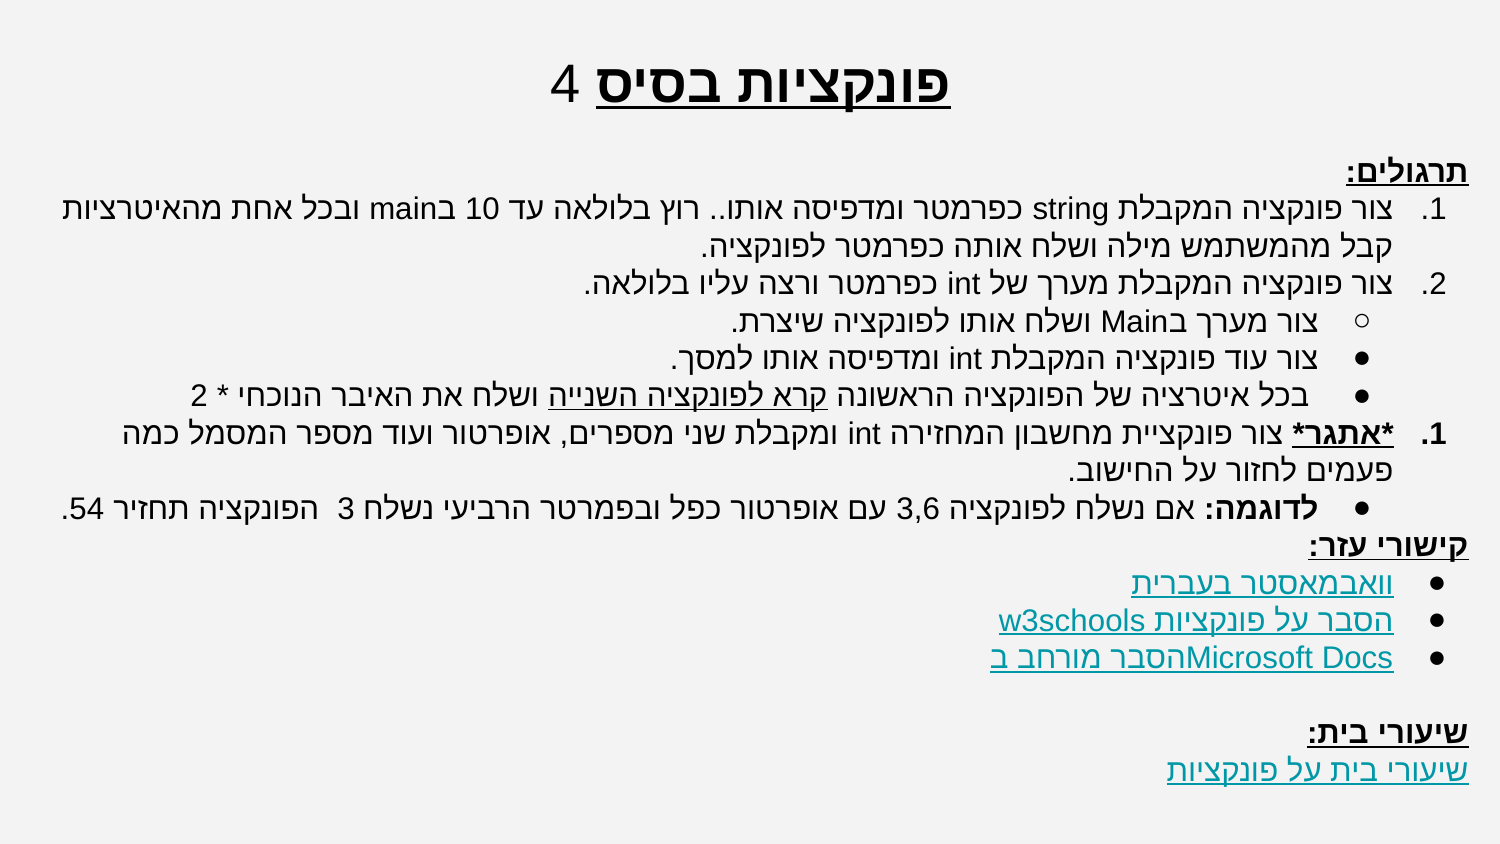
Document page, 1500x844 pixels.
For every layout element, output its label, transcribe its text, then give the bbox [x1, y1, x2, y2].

text_box פונקציות בסיס 4 תרגולים: צור פונקציה המקבלת string כפרמטר ומדפיסה אותו.. רוץ בלולאה עד 10 בmain ובכל אחת מהאיטרציות קבל מהמשתמש מילה ושלח אותה כפרמטר לפונקציה. צור פונקציה המקבלת מערך של int כפרמטר ורצה עליו בלולאה. צור מערך בMain ושלח אותו לפונקציה שיצרת. צור עוד פונקציה המקבלת int ומדפיסה אותו למסך. בכל איטרציה של הפונקציה הראשונה קרא לפונקציה השנייה ושלח את האיבר הנוכחי * 2 *אתגר* צור פונקציית מחשבון המחזירה int ומקבלת שני מספרים, אופרטור ועוד מספר המסמל כמה פעמים לחזור על החישוב. לדוגמה: אם נשלח לפונקציה 3,6 עם אופרטור כפל ובפמרטר הרביעי נשלח 3 הפונקציה תחזיר 54. קישורי עזר: וואבמאסטר בעברית w3schools הסבר על פונקציות הסבר מורחב בMicrosoft Docs שיעורי בית: שיעורי בית על פונקציות [18, 33, 1484, 803]
